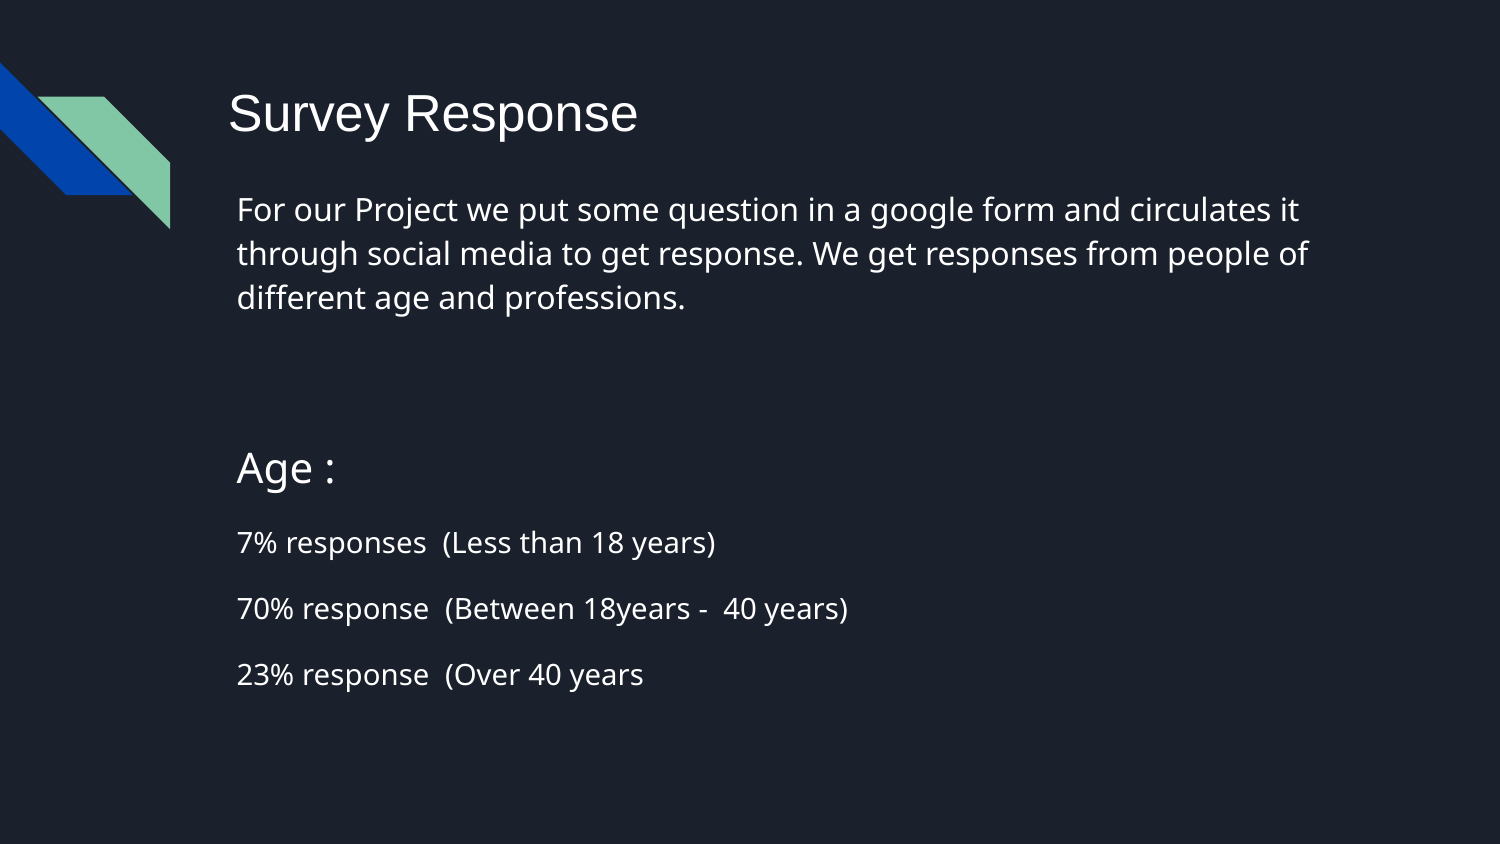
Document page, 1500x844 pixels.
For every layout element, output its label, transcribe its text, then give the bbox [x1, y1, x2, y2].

list For our Project we put some question in a google form and circulates it through social media to get response. We get responses from people of different age and professions. Age : 7% responses (Less than 18 years) 70% response (Between 18years - 40 years) 23% response (Over 40 years [221, 168, 1430, 793]
title Survey Response [212, 64, 1368, 215]
